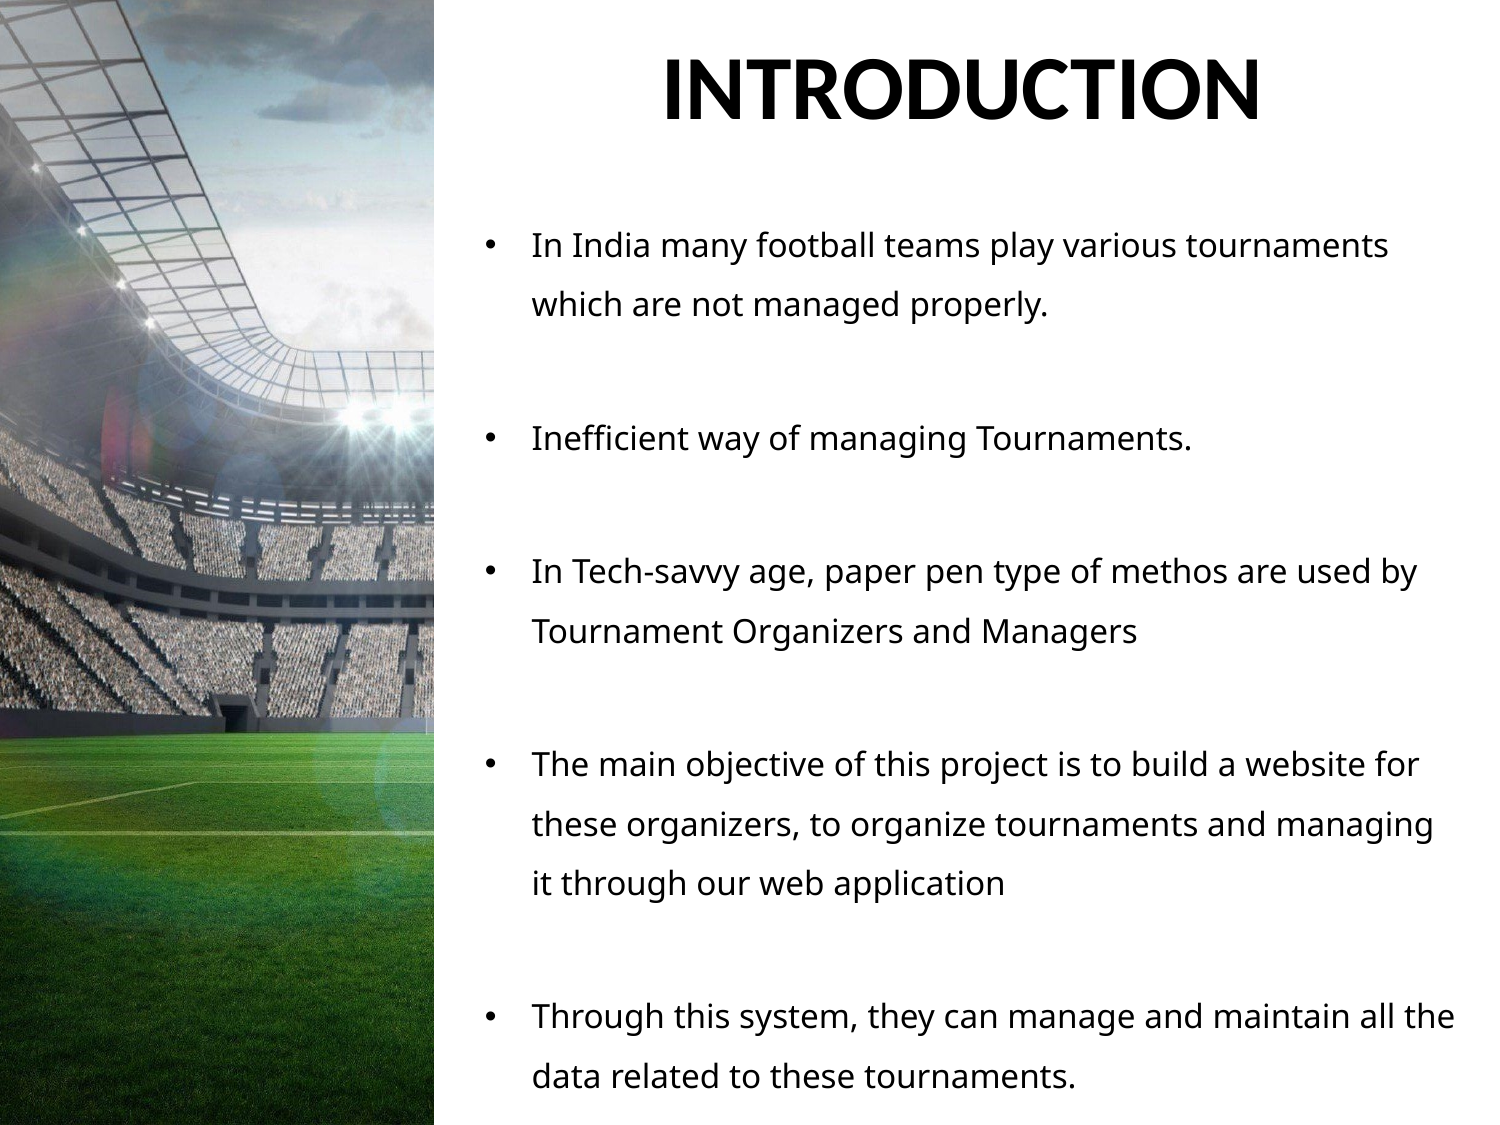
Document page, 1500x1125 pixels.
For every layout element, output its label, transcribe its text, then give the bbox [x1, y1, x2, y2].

text_box In India many football teams play various tournaments which are not managed properly. Inefficient way of managing Tournaments. In Tech-savvy age, paper pen type of methos are used by Tournament Organizers and Managers The main objective of this project is to build a website for these organizers, to organize tournaments and managing it through our web application Through this system, they can manage and maintain all the data related to these tournaments. [469, 196, 1480, 1125]
text_box INTRODUCTION [445, 23, 1480, 143]
picture [0, 0, 434, 1125]
